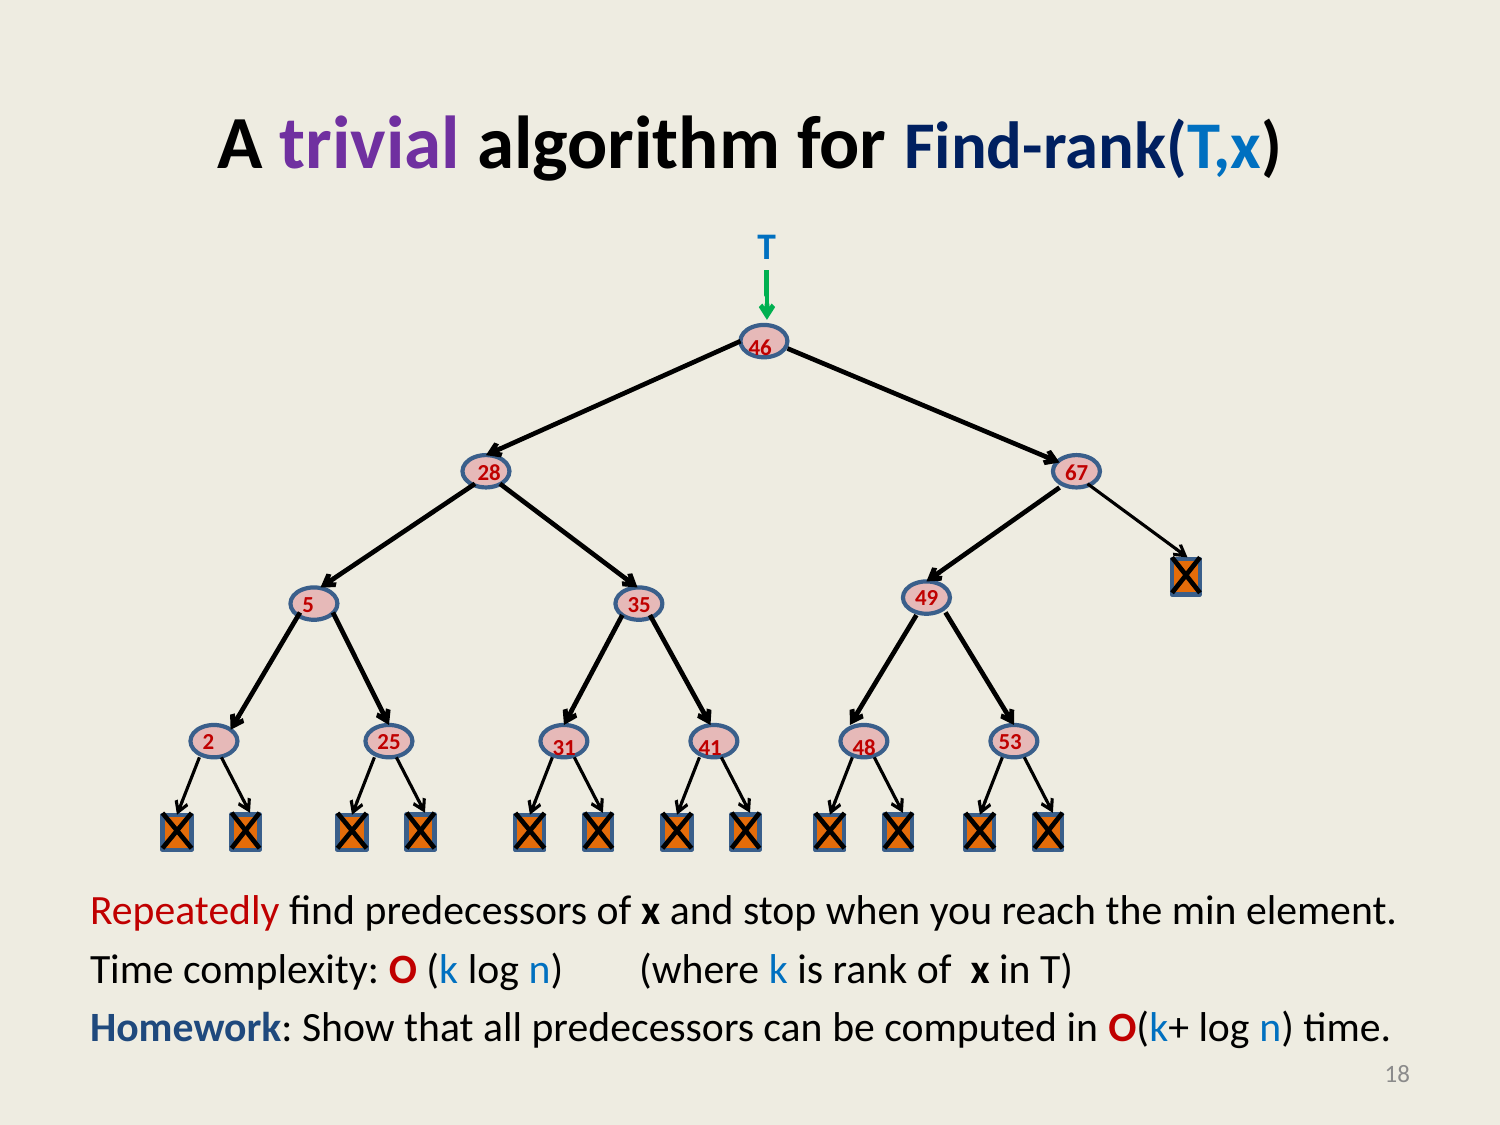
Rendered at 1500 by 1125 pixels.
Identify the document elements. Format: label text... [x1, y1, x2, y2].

list Repeatedly find predecessors of x and stop when you reach the min element. Time complexity: O (k log n) (where k is rank of x in T) Homework: Show that all predecessors can be computed in O(k+ log n) time. [75, 262, 1425, 1075]
slide_number 18 [1074, 1042, 1425, 1103]
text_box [187, 214, 1105, 482]
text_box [162, 483, 1201, 851]
title A trivial algorithm for Find-rank(T,x) [75, 45, 1425, 233]
